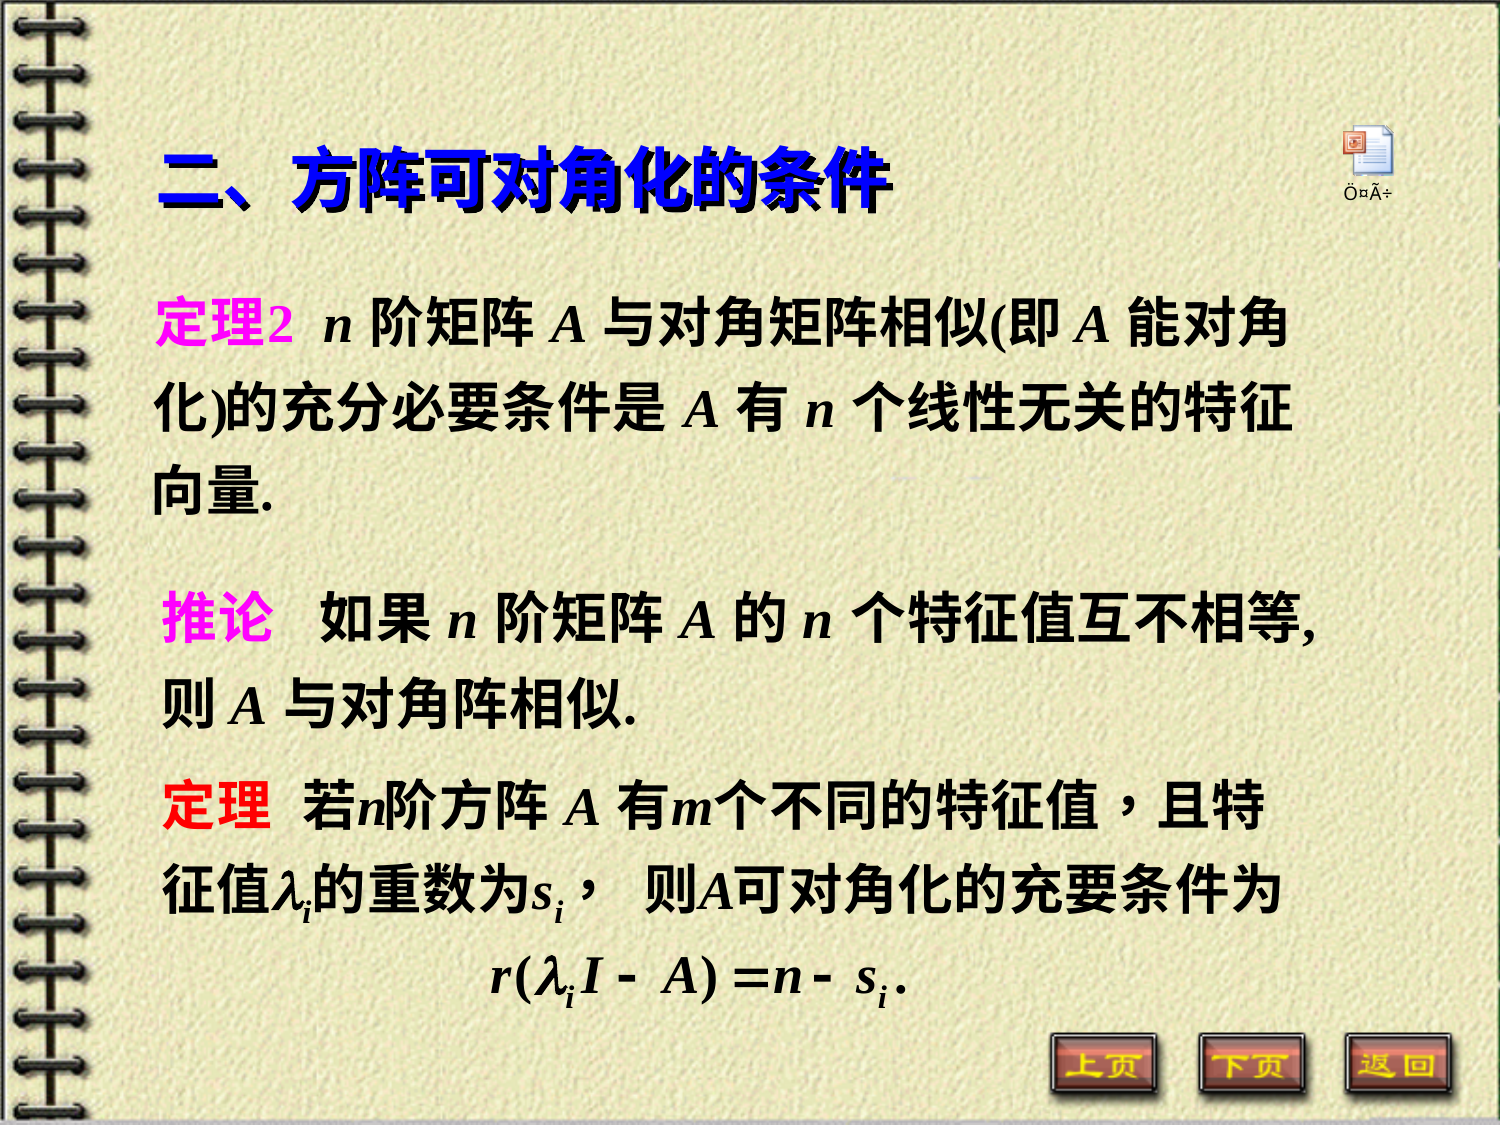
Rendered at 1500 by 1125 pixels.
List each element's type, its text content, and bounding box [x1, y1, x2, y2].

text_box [159, 774, 1287, 1015]
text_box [1293, 125, 1444, 256]
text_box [152, 292, 1311, 520]
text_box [159, 585, 1365, 737]
title 二、方阵可对角化的条件 [140, 81, 1226, 270]
picture [0, 0, 1500, 1125]
